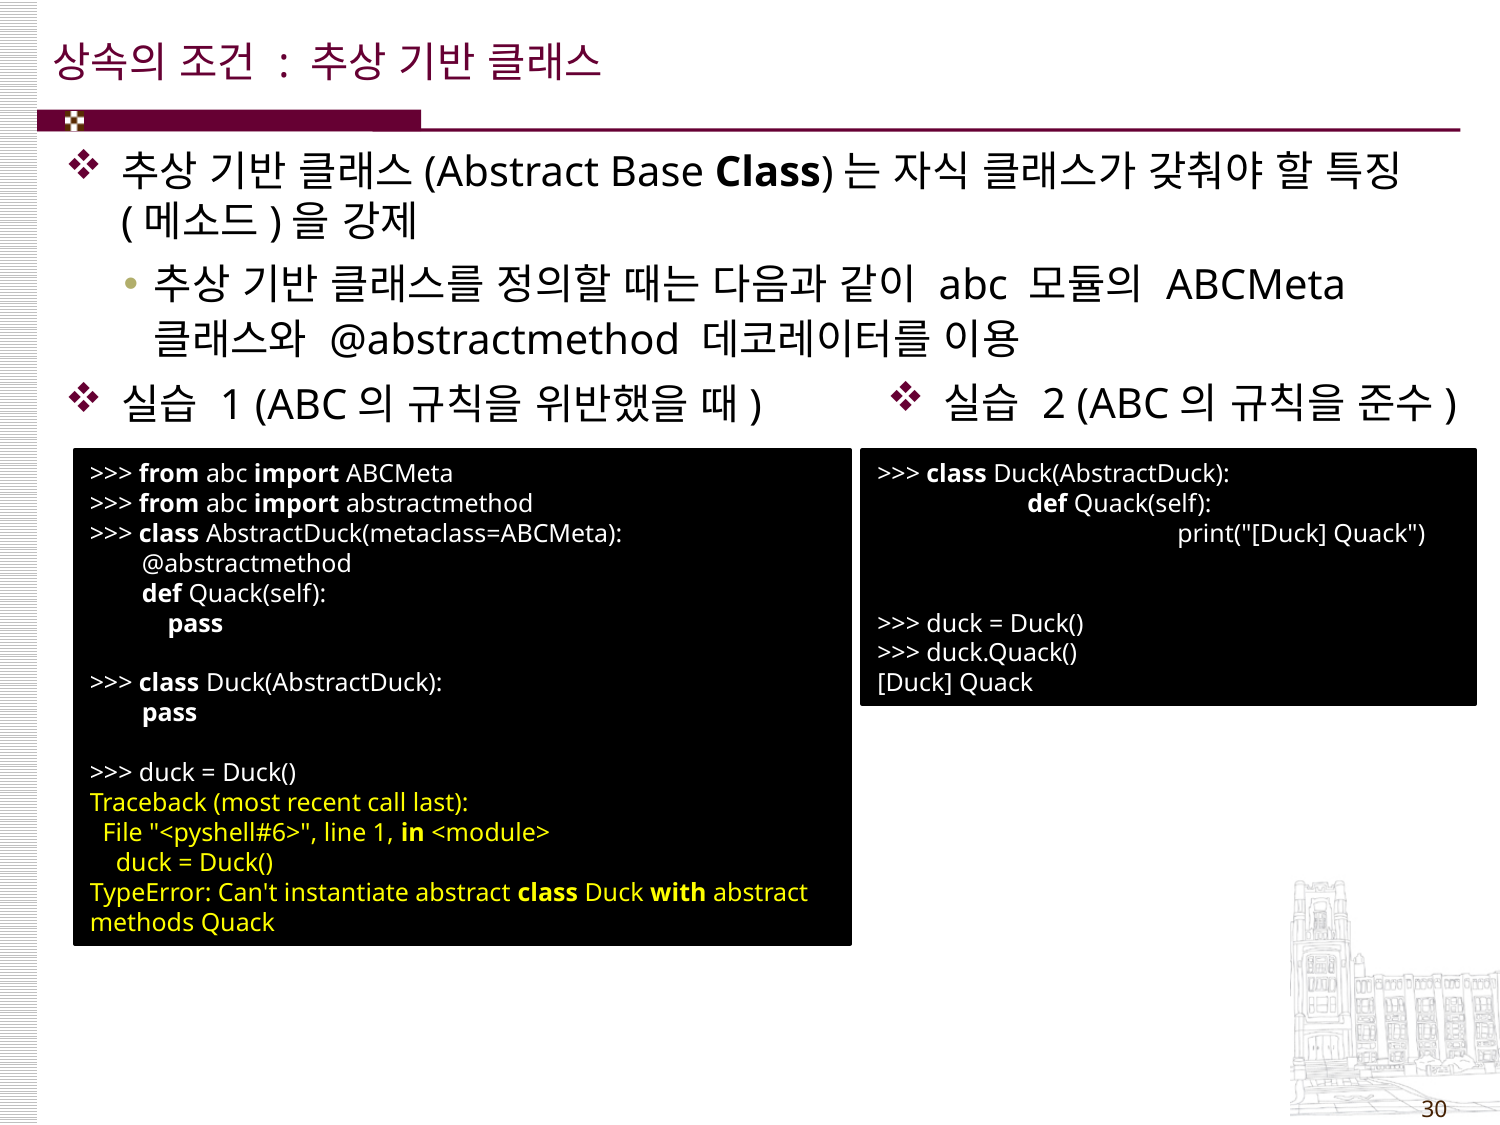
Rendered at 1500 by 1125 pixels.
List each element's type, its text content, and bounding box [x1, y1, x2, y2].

text_box [1253, 275, 1500, 283]
picture [65, 111, 84, 131]
picture [1290, 874, 1500, 1125]
text_box >>> class Duck(AbstractDuck): def Quack(self): print("[Duck] Quack") >>> duck = Duck() >>> duck.Quack() [Duck] Quack [860, 448, 1477, 706]
title 상속의 조건 : 추상 기반 클래스 [37, 13, 1278, 109]
text_box 실습 2 (ABC의 규칙을 준수) [872, 369, 1472, 435]
list 추상 기반 클래스(Abstract Base Class)는 자식 클래스가 갖춰야 할 특징(메소드)을 강제 추상 기반 클래스를 정의할 때는 다음과 같이 abc 모듈의 ABCMeta 클래스와 @abstractmethod 데코레이터를 이용 실습 1 (ABC의 규칙을 위반했을 때) [50, 137, 1475, 1075]
text_box >>> from abc import ABCMeta >>> from abc import abstractmethod >>> class AbstractDuck(metaclass=ABCMeta): @abstractmethod def Quack(self): pass >>> class Duck(AbstractDuck): pass >>> duck = Duck() Traceback (most recent call last): File "<pyshell#6>", line 1, in <module> duck = Duck() TypeError: Can't instantiate abstract class Duck with abstract methods Quack [73, 448, 852, 946]
